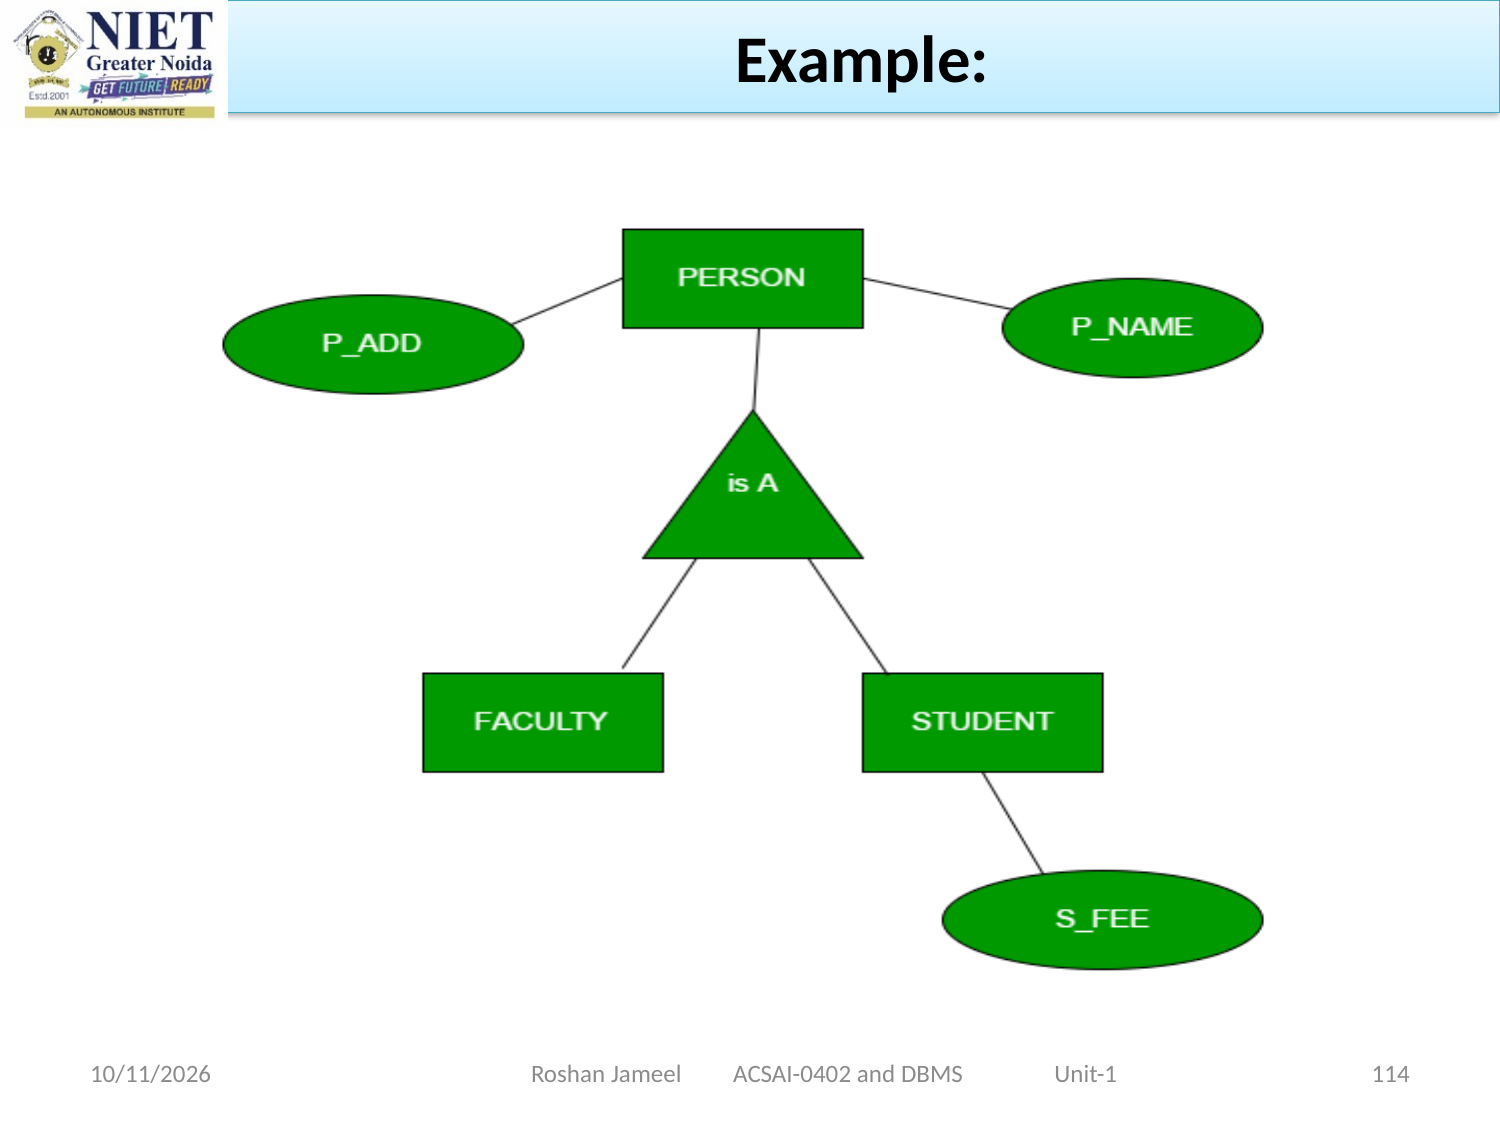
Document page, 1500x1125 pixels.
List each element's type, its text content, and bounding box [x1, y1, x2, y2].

picture [0, 0, 228, 130]
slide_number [75, 1042, 412, 1103]
text_box Example: [229, 0, 1500, 113]
slide_number 114 [1074, 1042, 1425, 1103]
footer Roshan Jameel ACSAI-0402 and DBMS Unit-1 [412, 1042, 1074, 1103]
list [182, 196, 1306, 1006]
